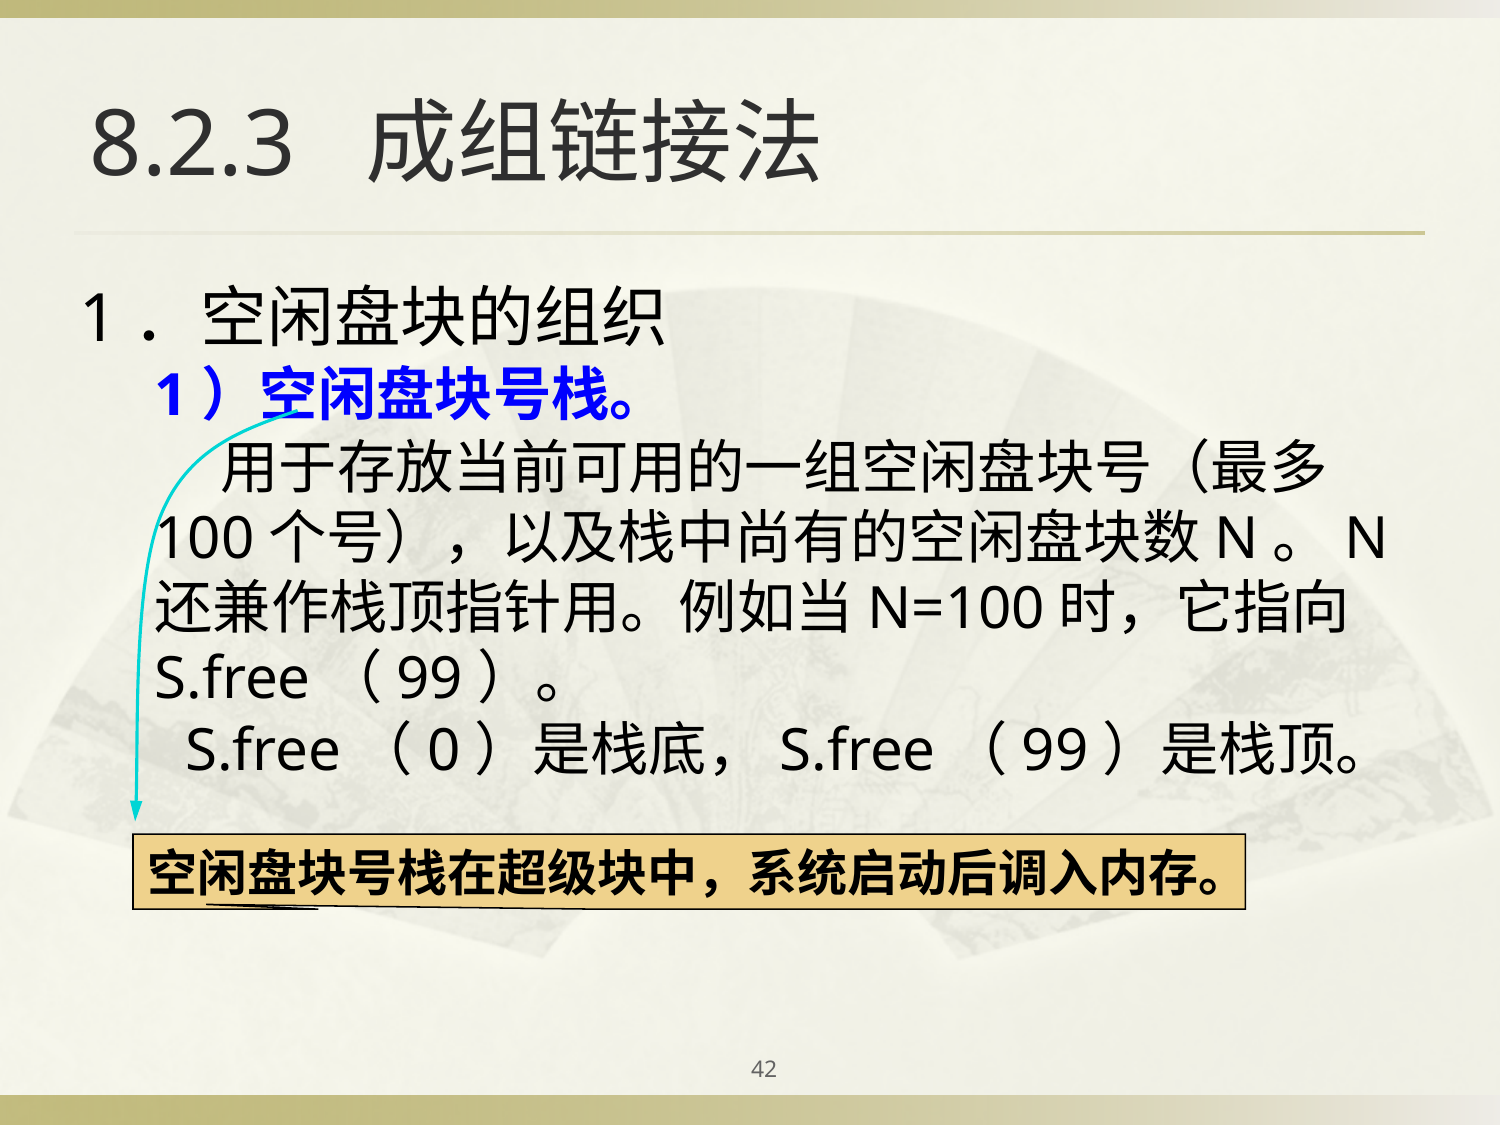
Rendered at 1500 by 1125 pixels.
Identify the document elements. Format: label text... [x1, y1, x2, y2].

text_box 空闲盘块号栈在超级块中，系统启动后调入内存。 [132, 834, 1246, 910]
list 1．空闲盘块的组织 1）空闲盘块号栈。 用于存放当前可用的一组空闲盘块号（最多100个号），以及栈中尚有的空闲盘块数N。N还兼作栈顶指针用。例如当N=100时，它指向S.free（99）。 S.free（0）是栈底，S.free（99）是栈顶。 [64, 267, 1415, 1036]
title 8.2.3 成组链接法 [75, 45, 1425, 233]
text_box [129, 410, 298, 822]
slide_number 42 [689, 1046, 840, 1094]
